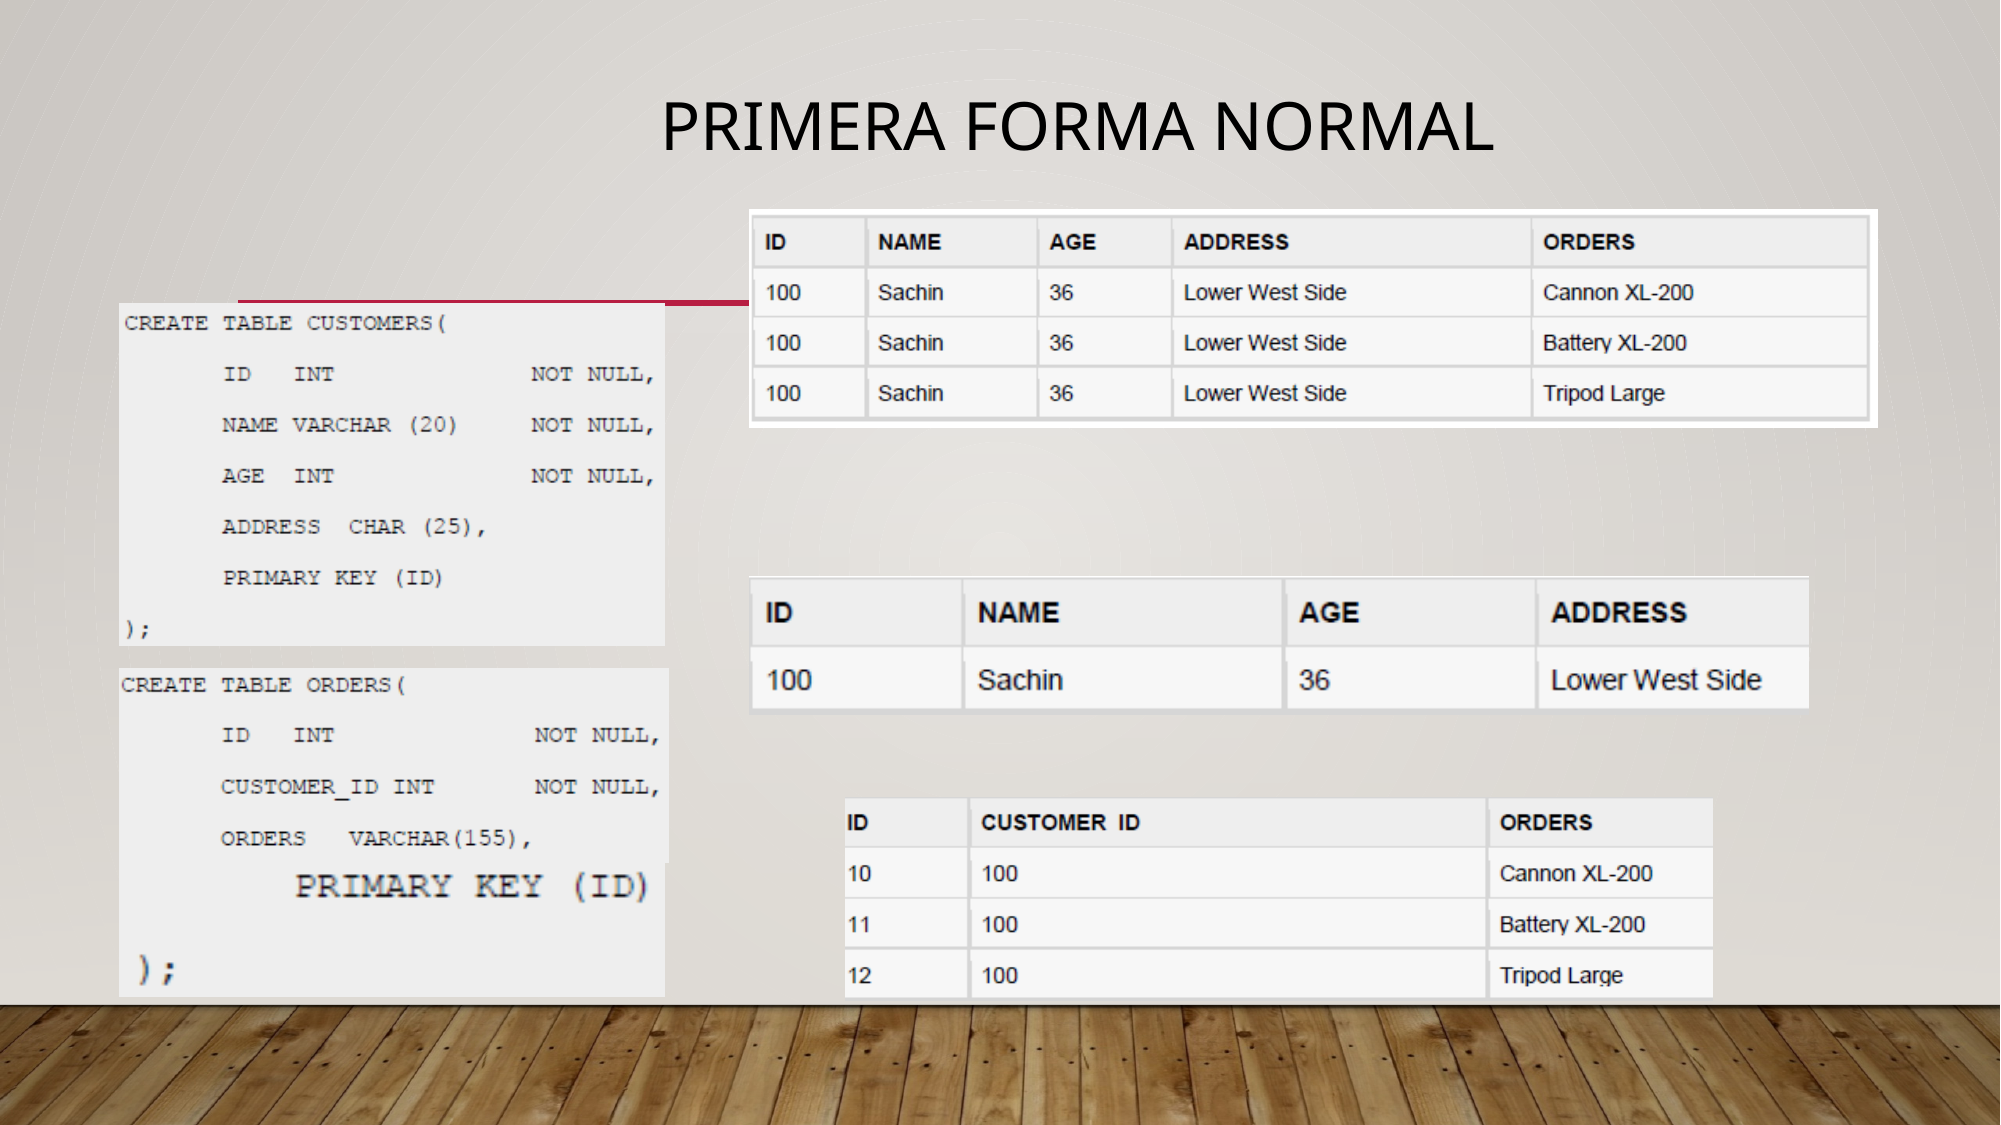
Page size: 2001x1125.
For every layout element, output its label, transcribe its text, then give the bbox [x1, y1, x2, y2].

picture [749, 209, 1879, 428]
title Primera forma normal [470, 85, 1686, 296]
picture [749, 576, 1809, 715]
picture [0, 1005, 2000, 1125]
picture [119, 302, 665, 646]
picture [844, 796, 1713, 1001]
picture [119, 667, 669, 998]
